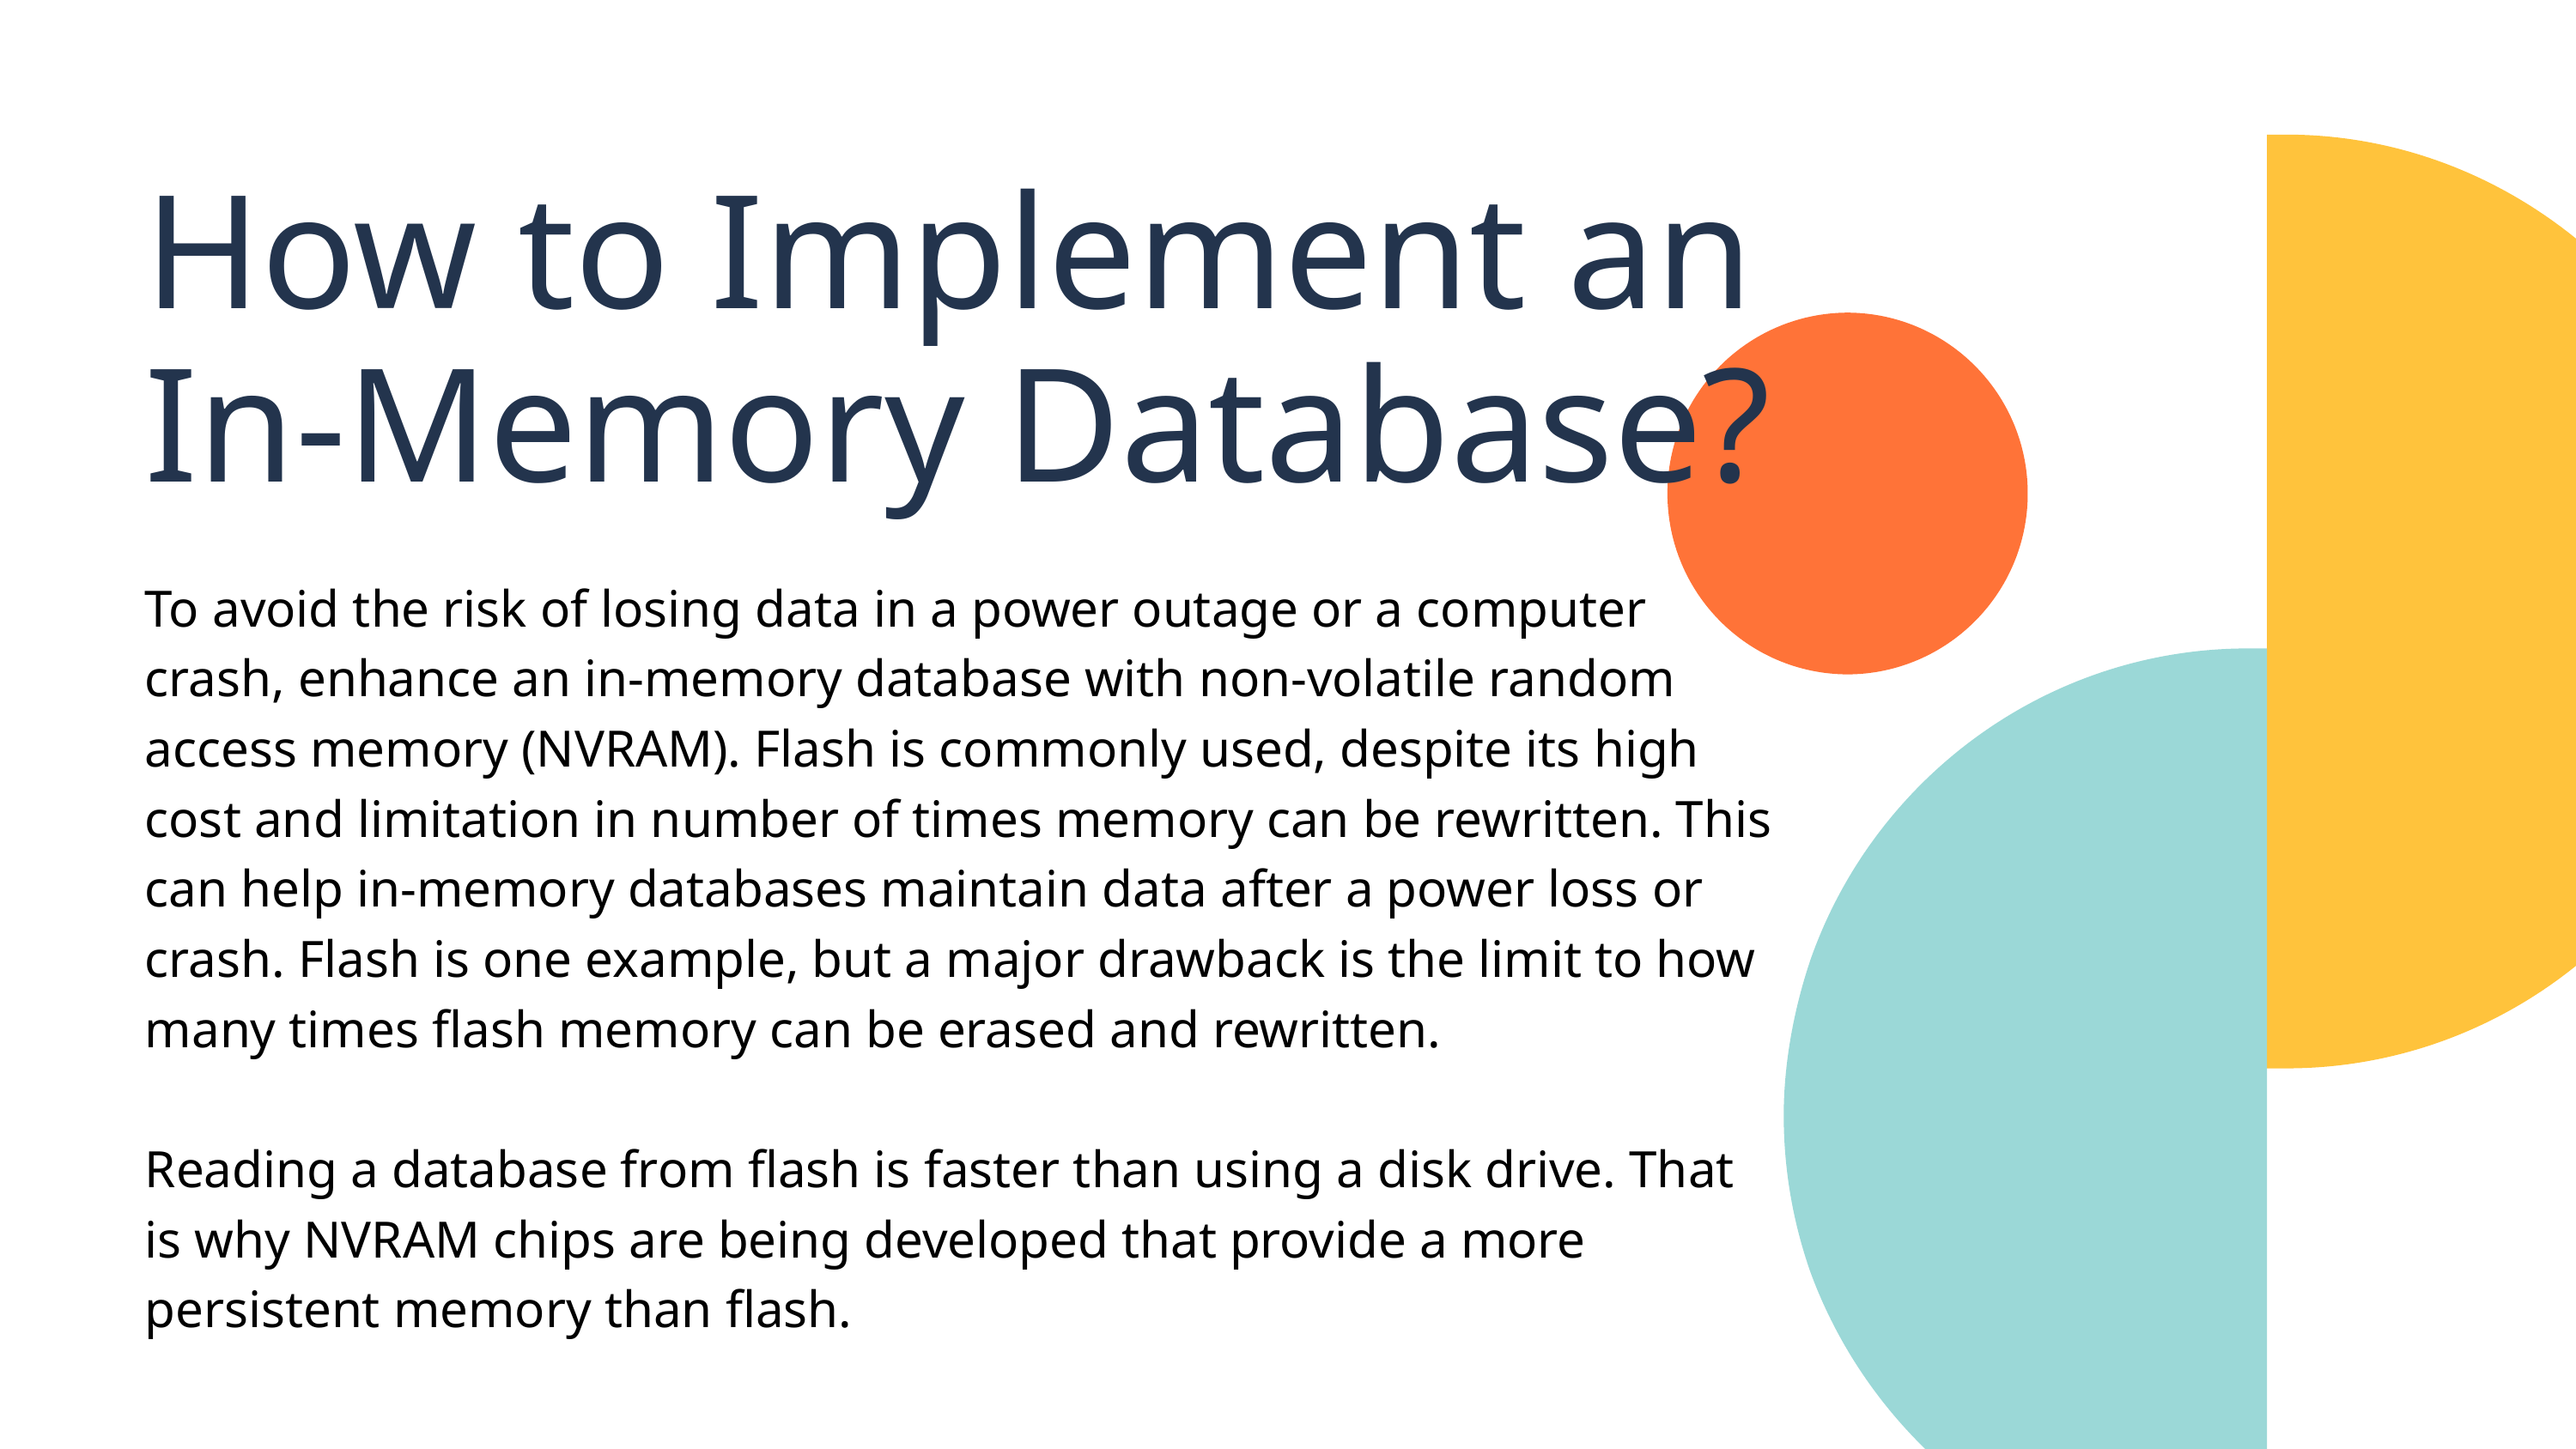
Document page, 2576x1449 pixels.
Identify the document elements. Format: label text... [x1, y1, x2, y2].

text_box To avoid the risk of losing data in a power outage or a computer crash, enhance an in-memory database with non-volatile random access memory (NVRAM). Flash is commonly used, despite its high cost and limitation in number of times memory can be rewritten. This can help in-memory databases maintain data after a power loss or crash. Flash is one example, but a major drawback is the limit to how many times flash memory can be erased and rewritten. Reading a database from flash is faster than using a disk drive. That is why NVRAM chips are being developed that provide a more persistent memory than flash. [144, 567, 1773, 1338]
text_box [1666, 312, 2029, 675]
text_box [1558, 873, 2494, 1358]
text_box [2041, 359, 2576, 843]
text_box How to Implement an In-Memory Database? [144, 167, 1991, 513]
